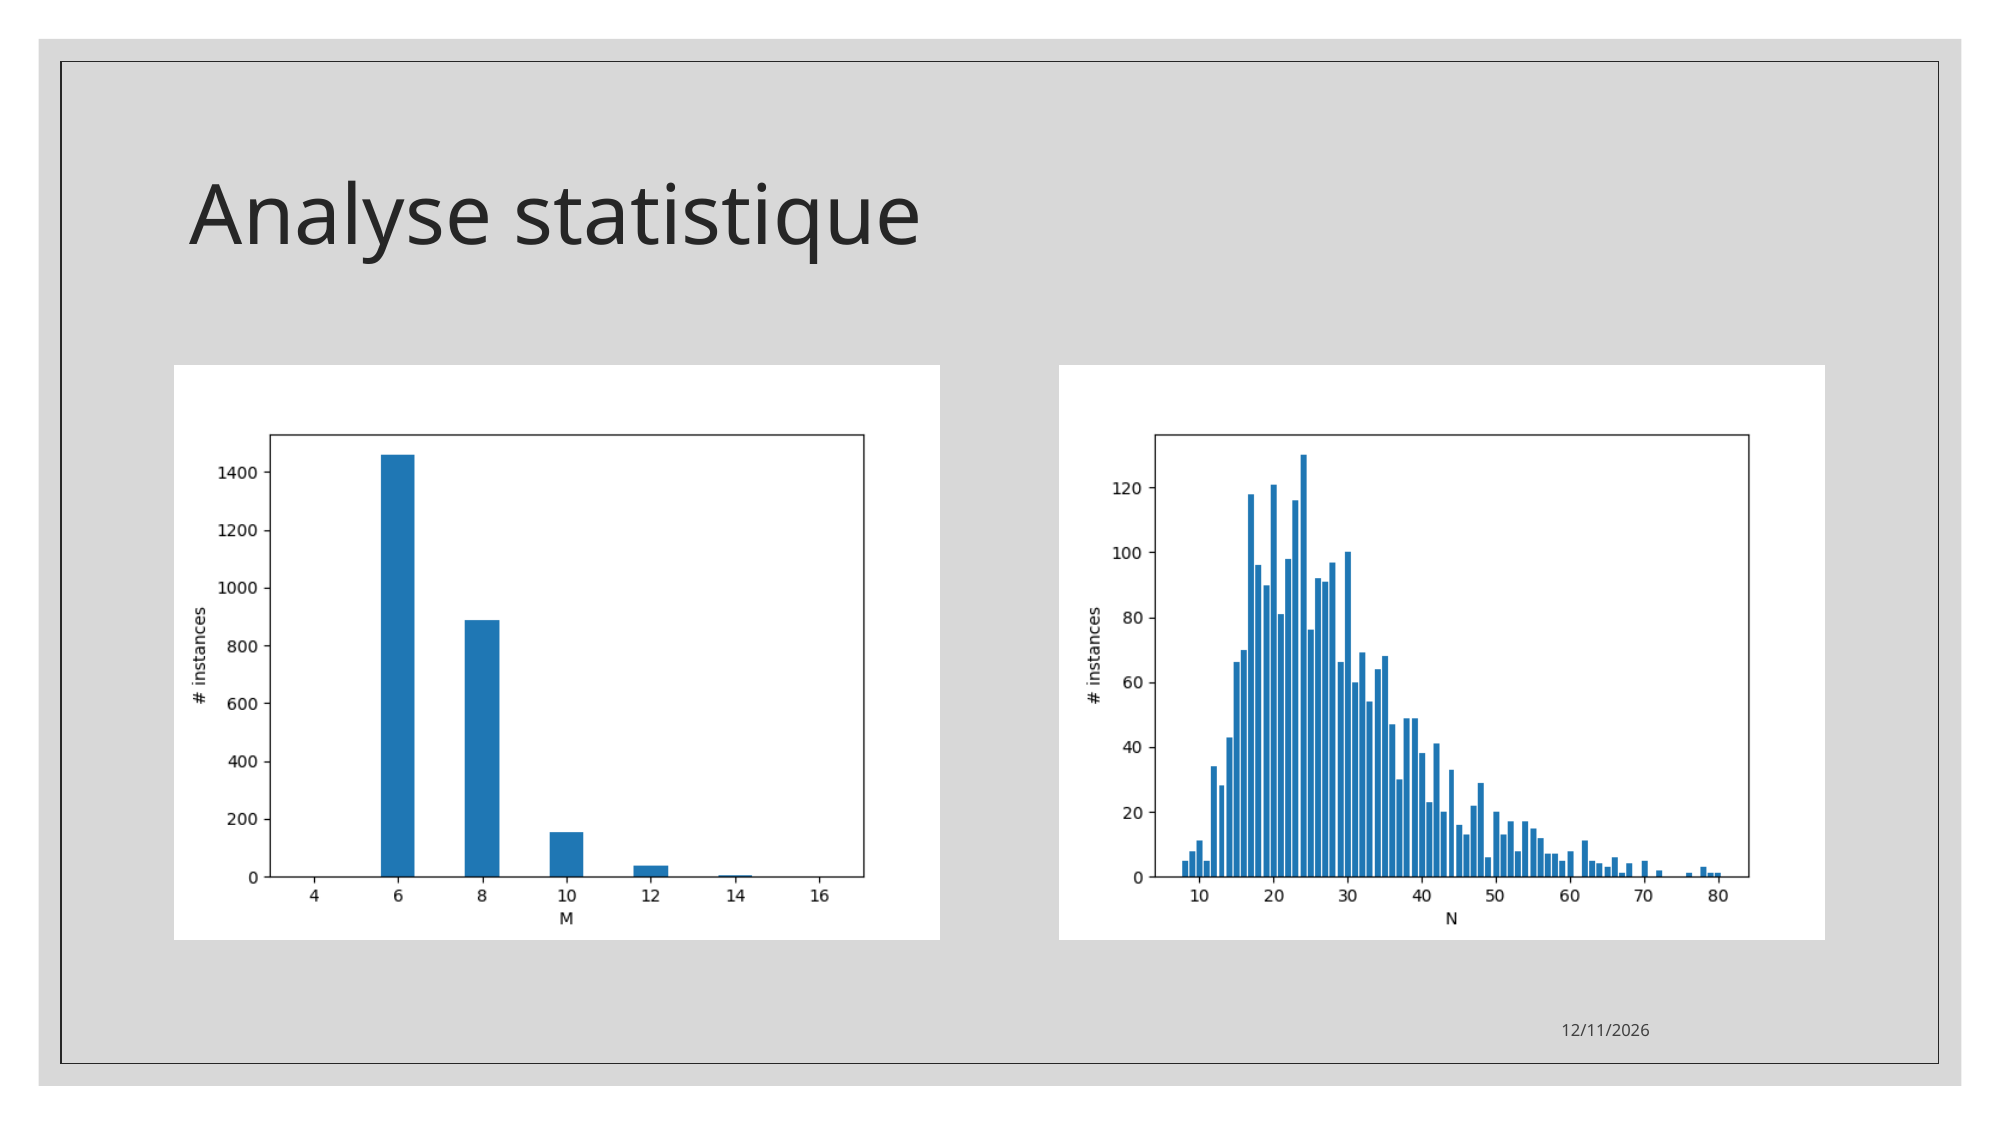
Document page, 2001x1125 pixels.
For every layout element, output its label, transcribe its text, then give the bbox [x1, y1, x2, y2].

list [1059, 365, 1825, 940]
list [174, 365, 940, 940]
title Analyse statistique [174, 105, 1825, 331]
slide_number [1190, 990, 1665, 1050]
